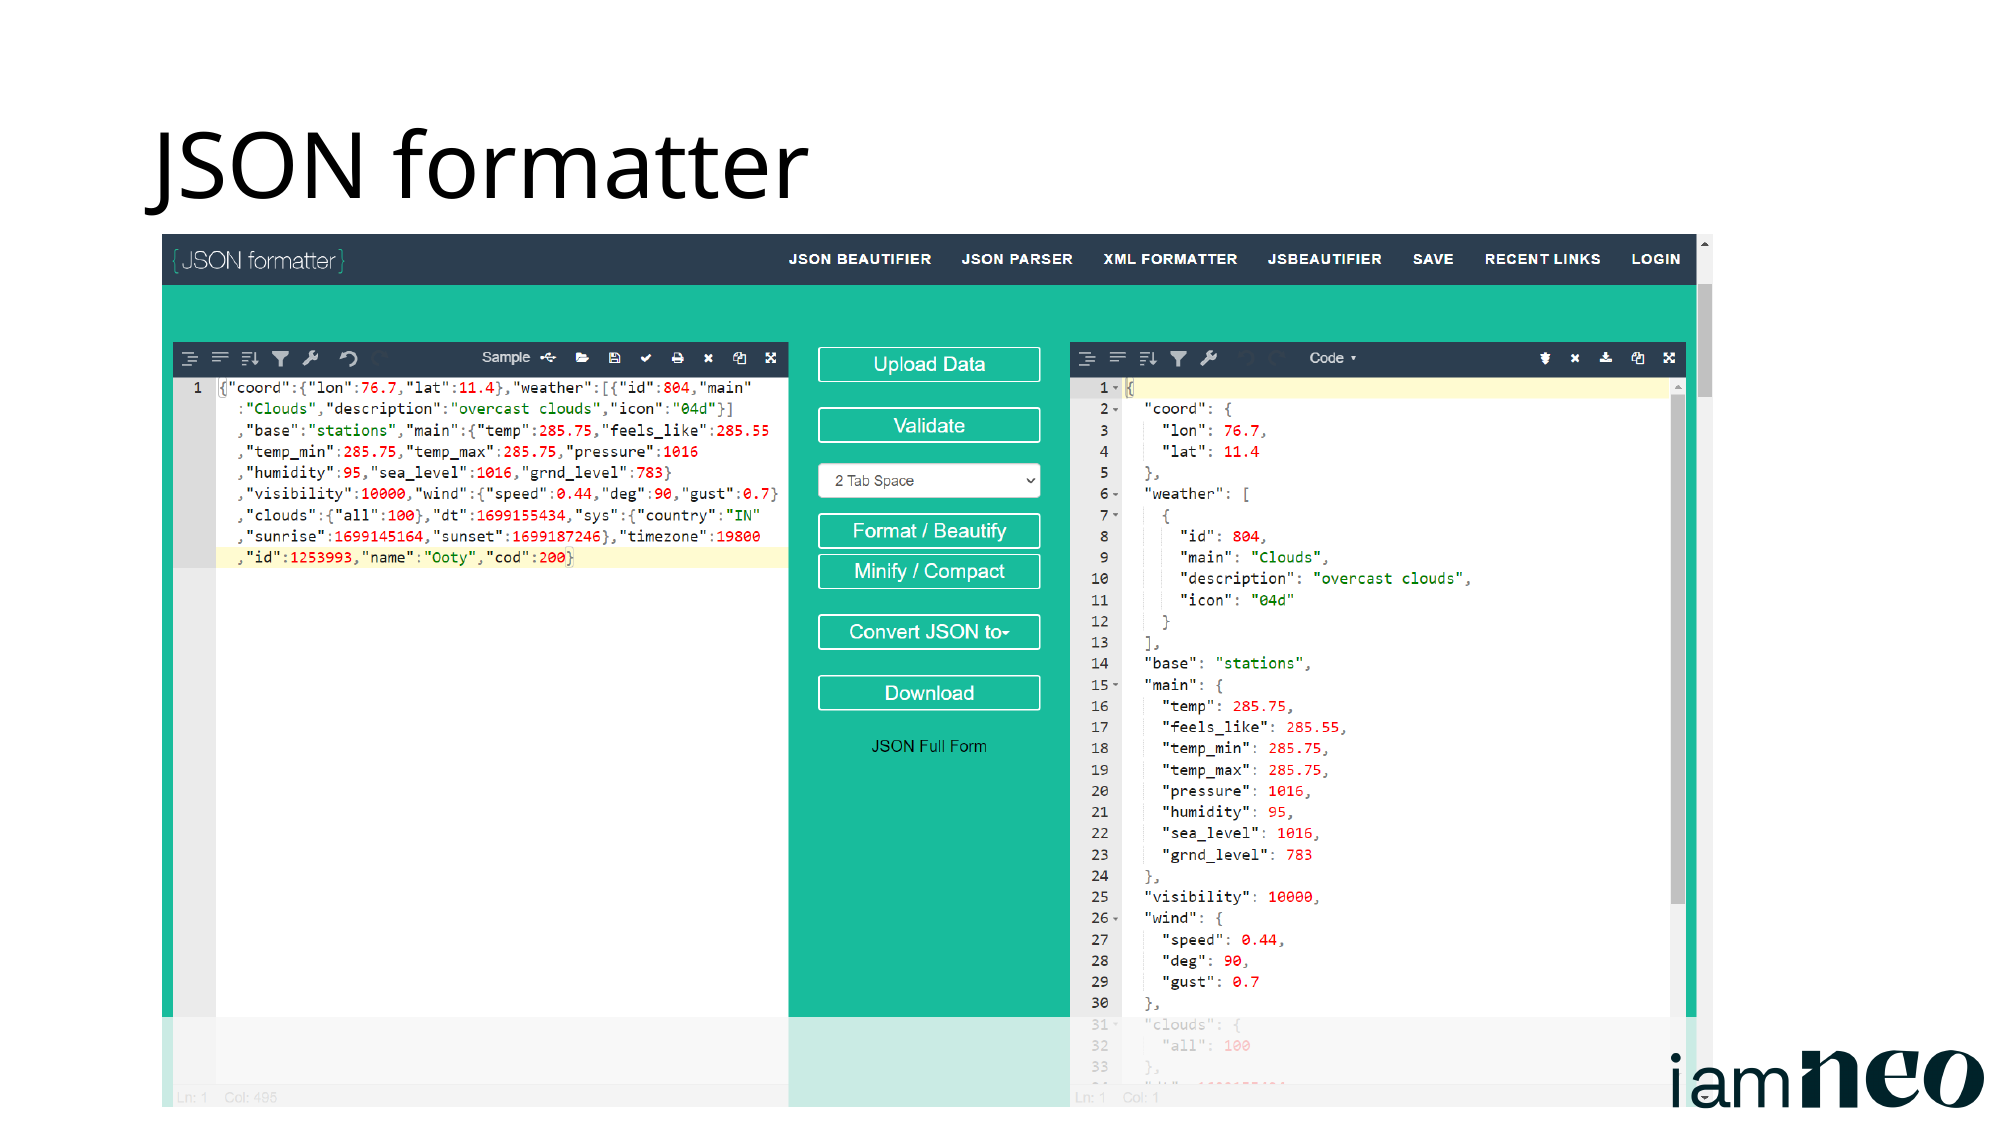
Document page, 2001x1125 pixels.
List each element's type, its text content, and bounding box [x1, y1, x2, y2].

title JSON formatter [137, 59, 1863, 278]
picture [162, 234, 1987, 1113]
